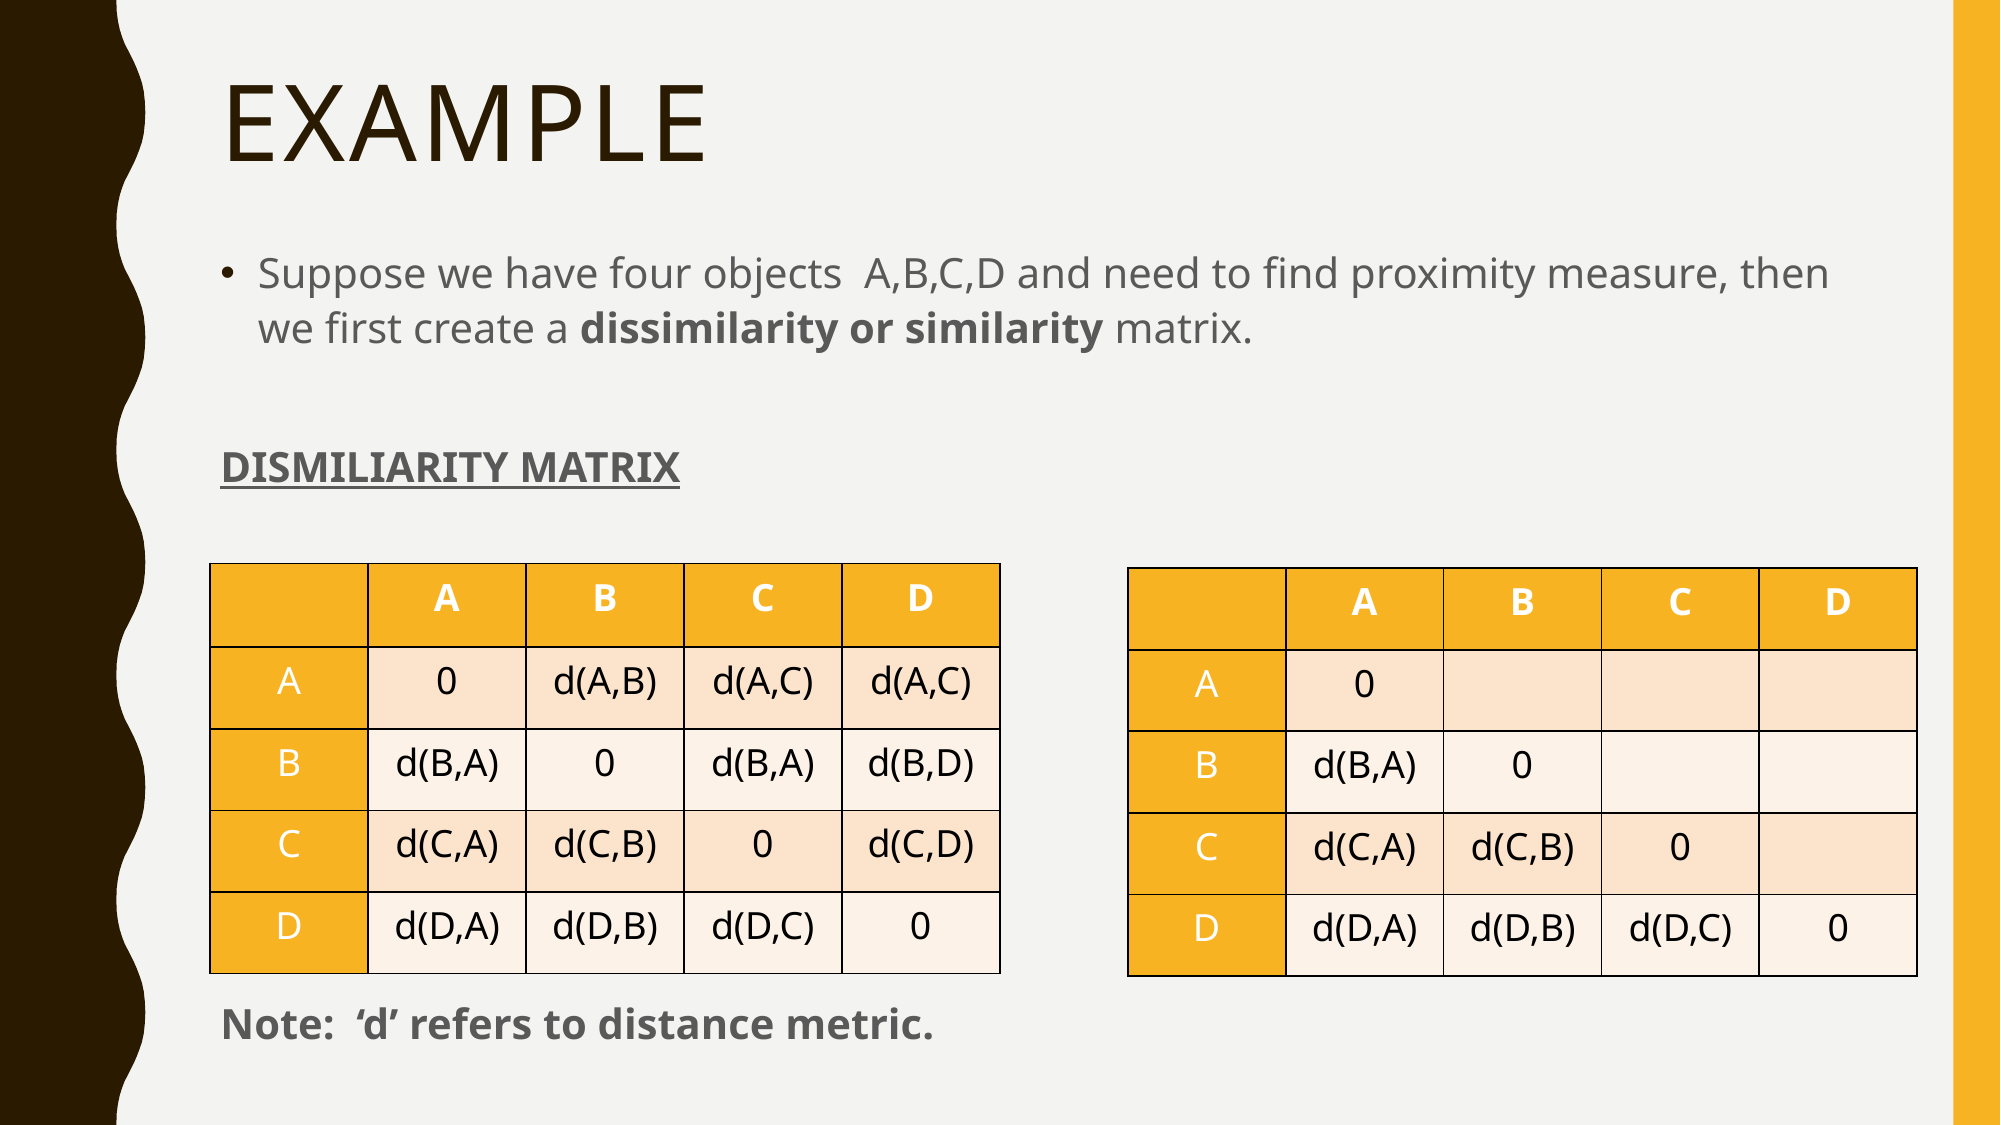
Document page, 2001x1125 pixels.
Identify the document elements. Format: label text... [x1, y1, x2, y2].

table_cell 0 [1760, 895, 1916, 975]
table_cell d(D,B) [527, 893, 683, 973]
table_cell d(C,A) [369, 811, 525, 891]
table_cell 0 [1602, 814, 1758, 894]
table_cell A [1129, 651, 1285, 730]
table_cell B [211, 730, 367, 810]
table_cell d(D,A) [1287, 895, 1443, 975]
table_cell D [1129, 895, 1285, 975]
table_cell [1602, 732, 1758, 812]
table_cell A [211, 648, 367, 728]
table_cell [1760, 732, 1916, 812]
table_cell d(D,A) [369, 893, 525, 973]
table_cell 0 [685, 811, 841, 891]
table_cell d(A,B) [527, 648, 683, 728]
table_cell 0 [1444, 732, 1601, 812]
table_cell 0 [843, 893, 999, 973]
table_cell d(C,B) [527, 811, 683, 891]
table_cell d(A,C) [843, 648, 999, 728]
list Suppose we have four objects A,B,C,D and need to find proximity measure, then we first create a dissimilarity or similarity matrix. DISMILIARITY MATRIX Note: ‘d’ refers to distance metric. [205, 234, 1875, 1063]
table_cell d(D,C) [1602, 895, 1758, 975]
table_header B [1444, 569, 1601, 649]
table_header D [843, 564, 999, 646]
table_cell [1760, 814, 1916, 894]
table_cell d(B,D) [843, 730, 999, 810]
table_cell C [211, 811, 367, 891]
table_header A [369, 564, 525, 646]
table_cell d(B,A) [685, 730, 841, 810]
table_cell d(C,A) [1287, 814, 1443, 894]
table_cell d(B,A) [1287, 732, 1443, 812]
table_cell 0 [369, 648, 525, 728]
table_cell d(D,C) [685, 893, 841, 973]
table_header C [1602, 569, 1758, 649]
table_cell d(D,B) [1444, 895, 1601, 975]
table_header [1129, 569, 1285, 649]
table_header C [685, 564, 841, 646]
table_header B [527, 564, 683, 646]
table_cell d(A,C) [685, 648, 841, 728]
table_cell [1444, 651, 1601, 730]
table_cell C [1129, 814, 1285, 894]
table_cell B [1129, 732, 1285, 812]
table_cell d(B,A) [369, 730, 525, 810]
table_cell d(C,D) [843, 811, 999, 891]
table_header D [1760, 569, 1916, 649]
table_cell 0 [527, 730, 683, 810]
table_cell d(C,B) [1444, 814, 1601, 894]
table_header A [1287, 569, 1443, 649]
table_cell [1602, 651, 1758, 730]
table_cell [1760, 651, 1916, 730]
title example [205, 62, 1875, 234]
table_cell 0 [1287, 651, 1443, 730]
table_header [211, 564, 367, 646]
table_cell D [211, 893, 367, 973]
